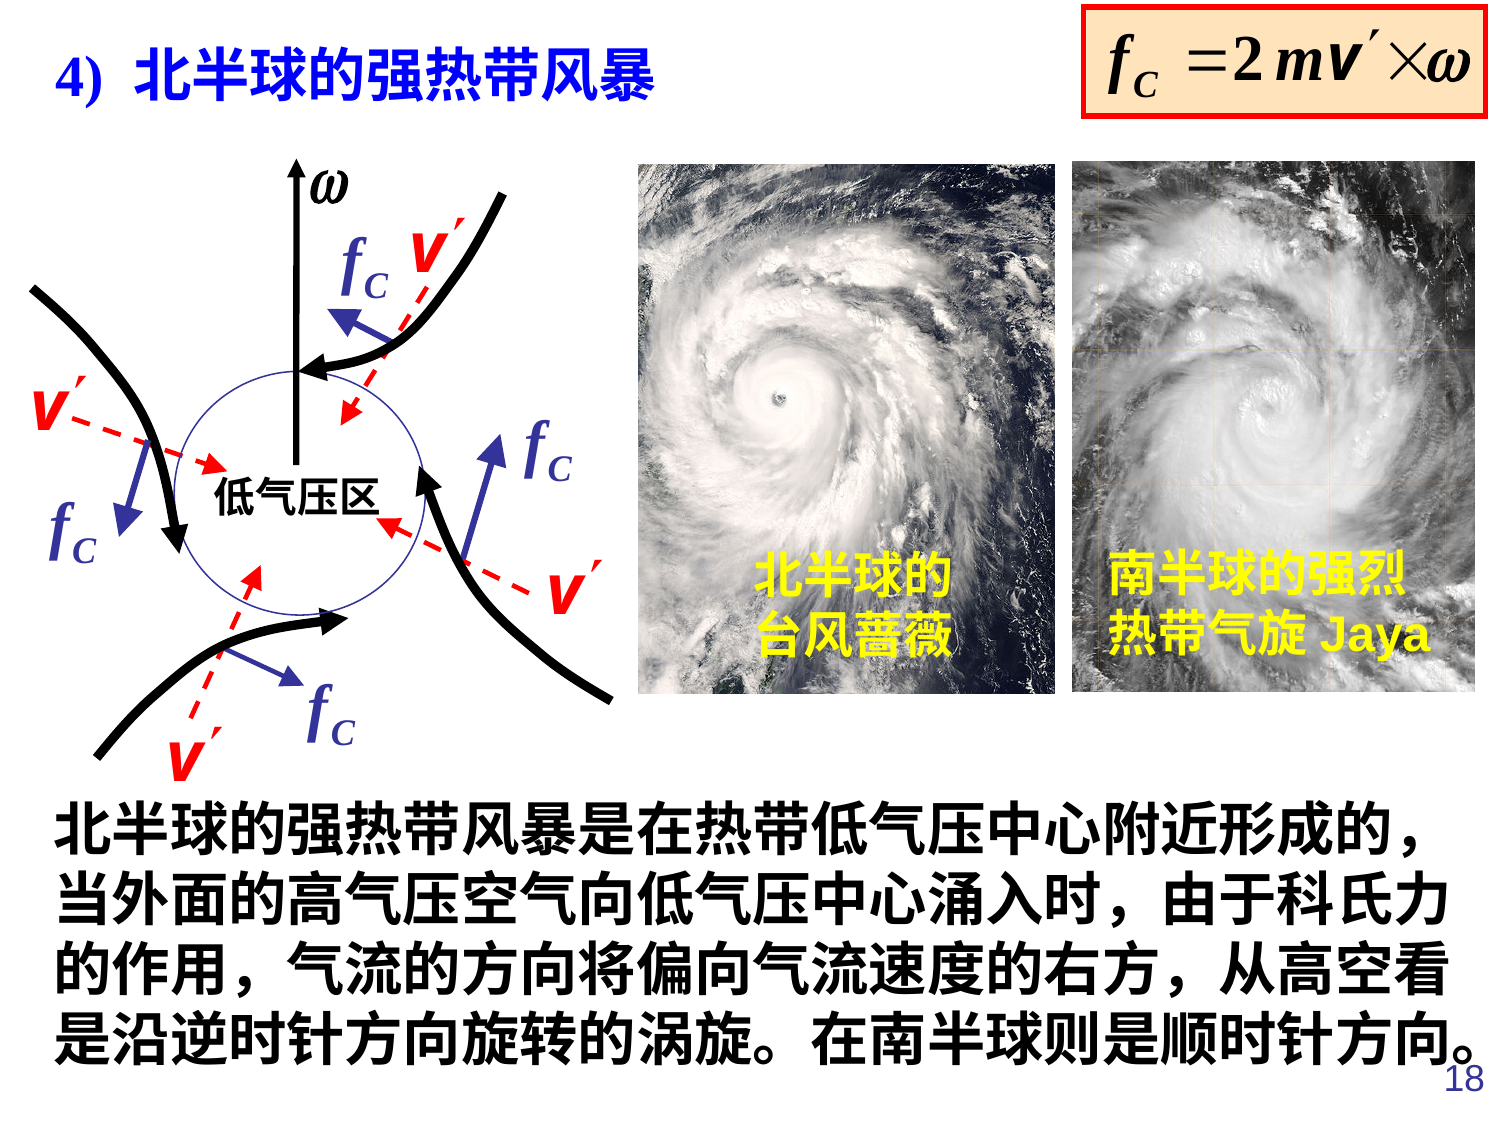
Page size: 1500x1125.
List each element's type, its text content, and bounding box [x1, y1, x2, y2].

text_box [1086, 9, 1483, 114]
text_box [401, 207, 469, 287]
text_box 北半球的强热带风暴是在热带低气压中心附近形成的，当外面的高气压空气向低气压中心涌入时，由于科氏力的作用，气流的方向将偏向气流速度的右方，从高空看是沿逆时针方向旋转的涡旋。在南半球则是顺时针方向。 [38, 784, 1500, 1080]
text_box [31, 287, 184, 554]
text_box [115, 440, 149, 537]
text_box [319, 207, 397, 312]
text_box 低气压区 [198, 462, 396, 528]
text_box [503, 390, 580, 494]
text_box [290, 159, 296, 171]
text_box [471, 436, 498, 529]
text_box 4) 北半球的强热带风暴 [41, 31, 1081, 116]
text_box [473, 193, 503, 250]
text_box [538, 549, 607, 629]
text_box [22, 365, 91, 445]
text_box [301, 140, 372, 231]
slide_number 18 [1149, 1080, 1500, 1125]
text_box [158, 716, 227, 796]
text_box [174, 371, 426, 616]
text_box [417, 465, 612, 702]
text_box [96, 613, 349, 759]
text_box [335, 320, 345, 328]
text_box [1072, 161, 1475, 692]
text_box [637, 164, 1056, 694]
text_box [27, 471, 105, 576]
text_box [286, 654, 364, 759]
text_box [297, 295, 442, 376]
